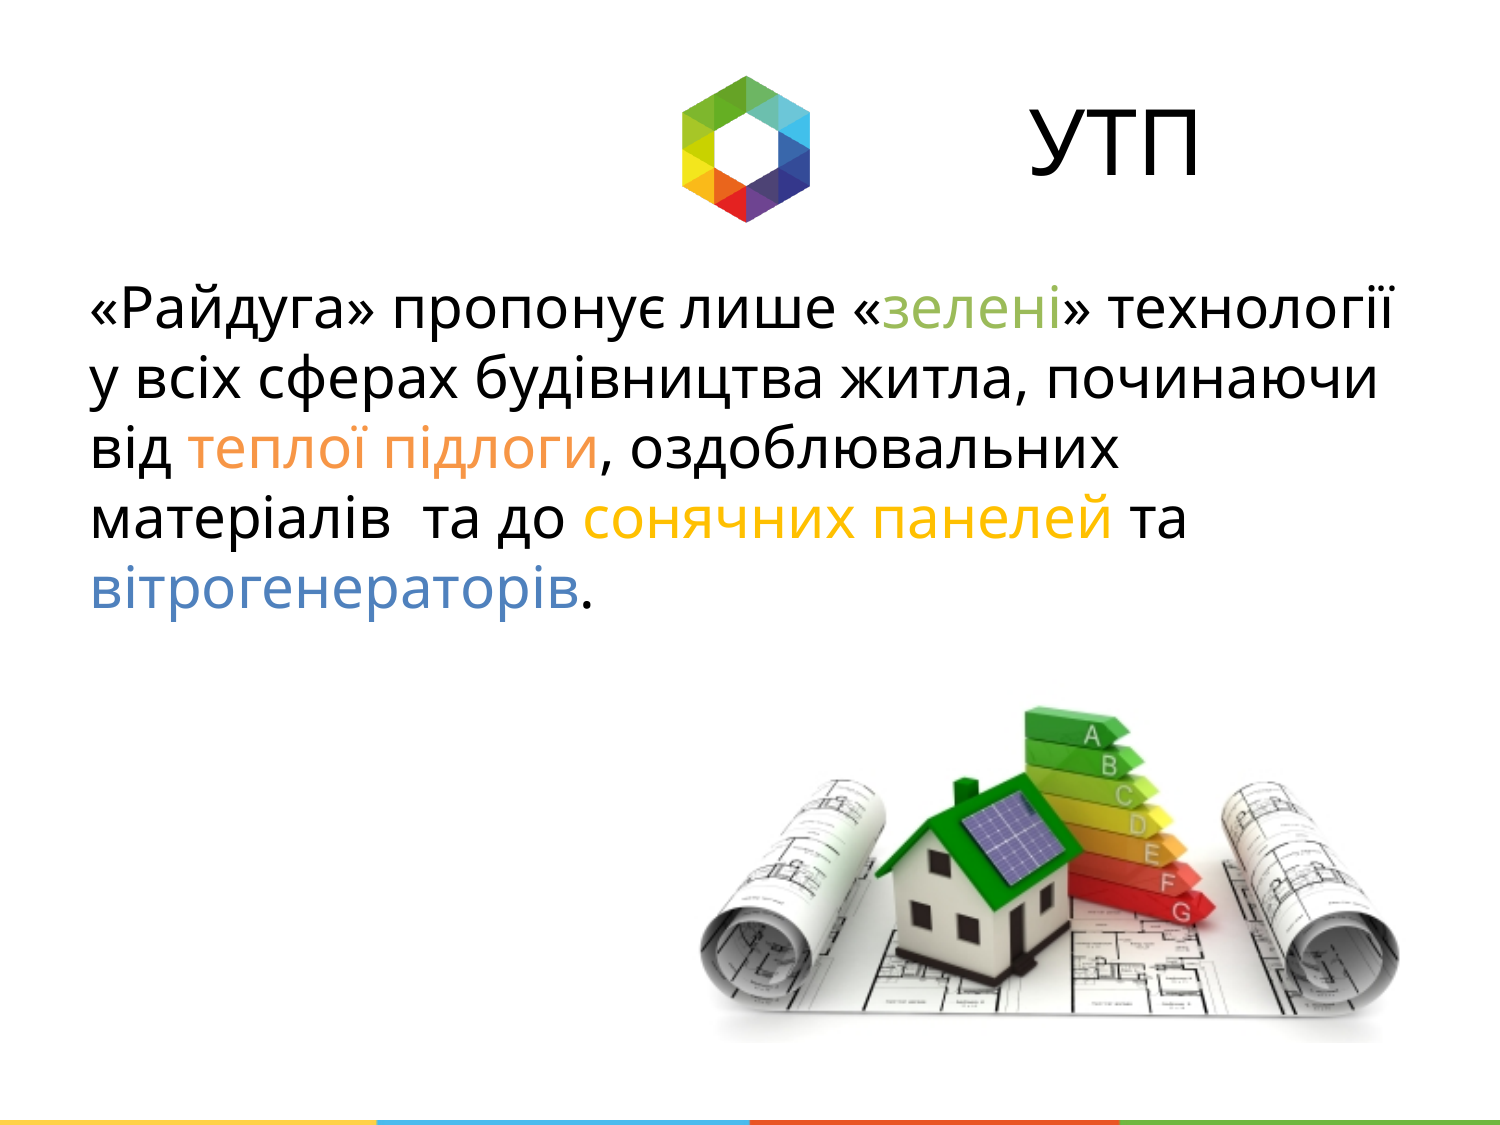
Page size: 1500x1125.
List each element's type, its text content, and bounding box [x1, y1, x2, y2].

text_box «Райдуга» пропонує лише «зелені» технології у всіх сферах будівництва житла, починаючи від теплої підлоги, оздоблювальних матеріалів та до сонячних панелей та вітрогенераторів. [74, 262, 1425, 1005]
picture [679, 620, 1420, 1044]
picture [681, 74, 810, 223]
picture [0, 1120, 1500, 1125]
text_box УТП [808, 45, 1425, 233]
